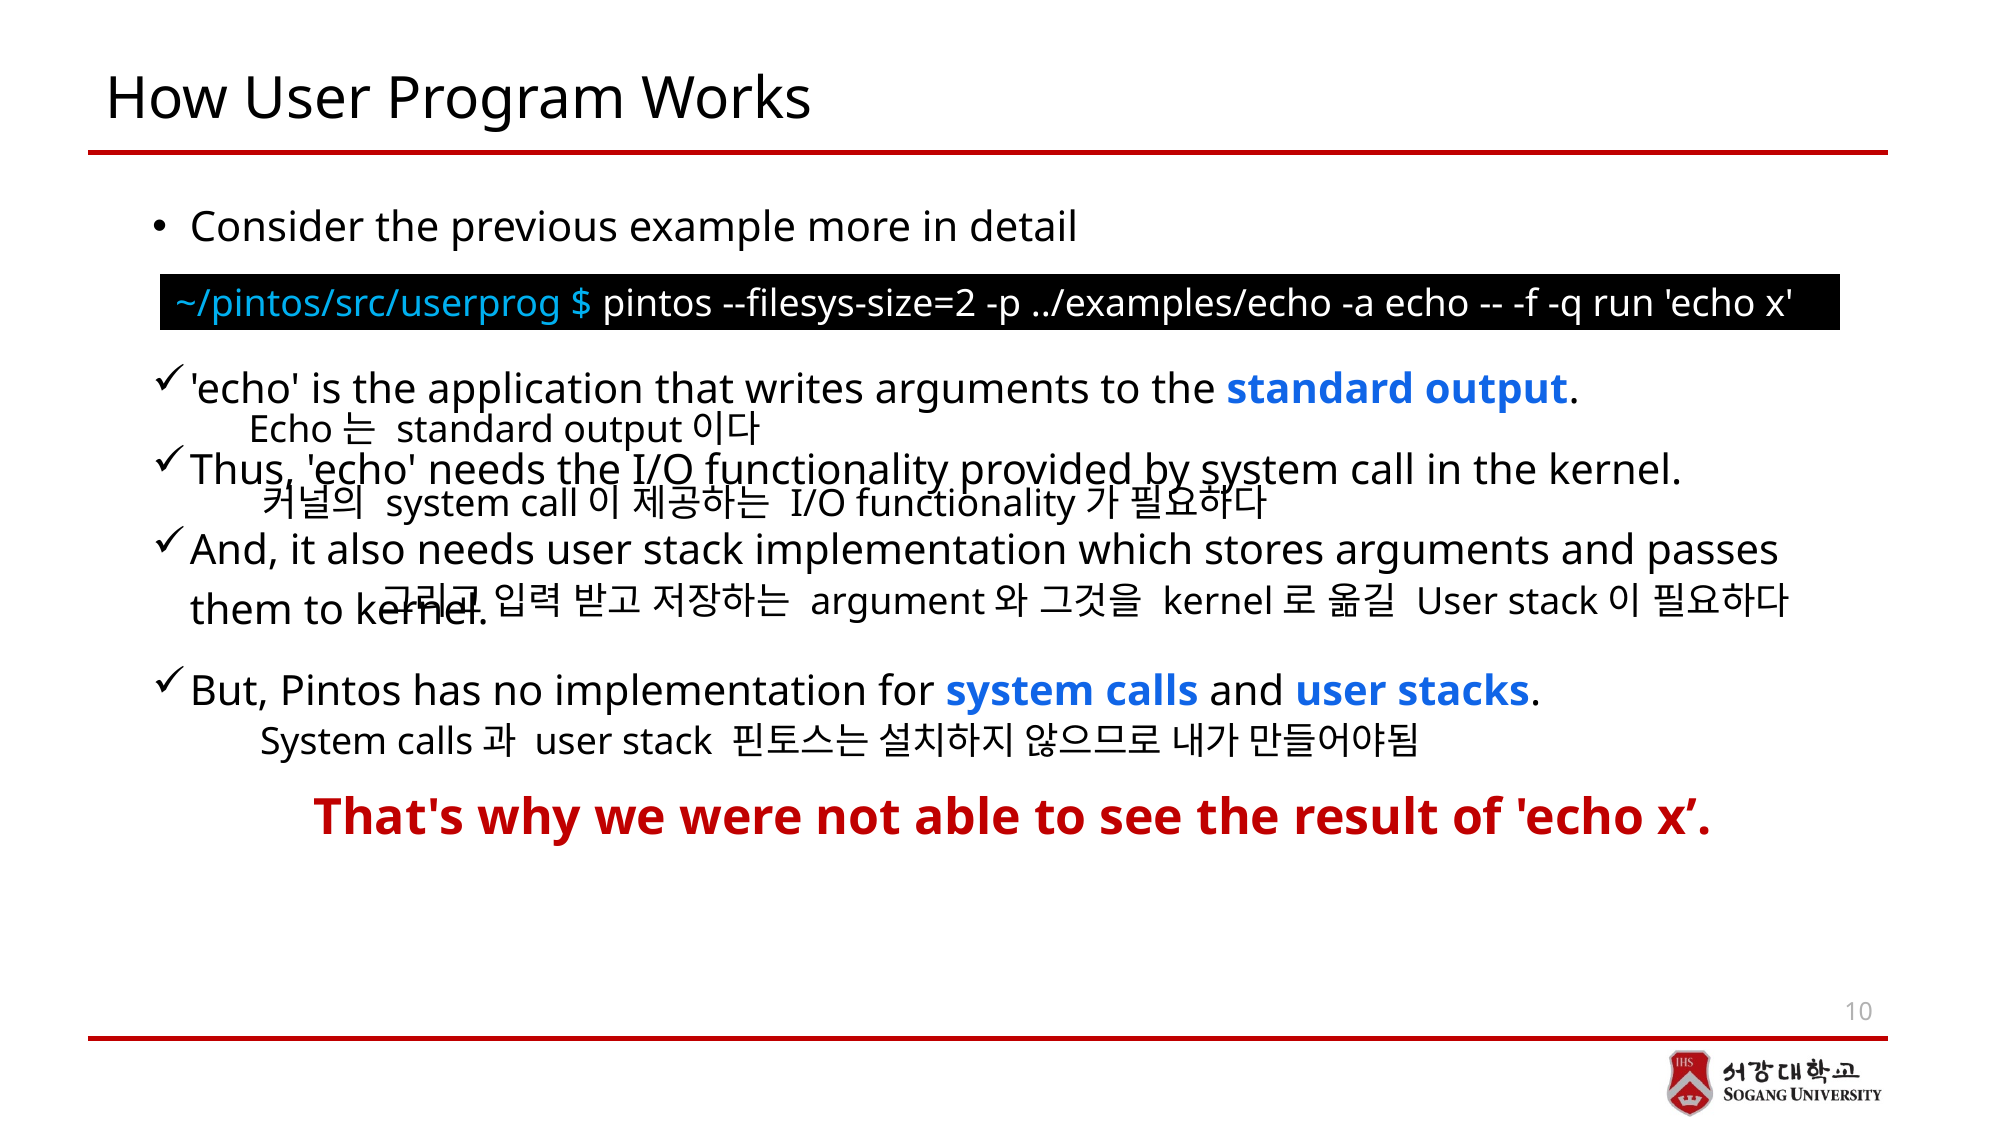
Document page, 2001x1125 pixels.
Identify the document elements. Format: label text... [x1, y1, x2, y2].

picture [1659, 1049, 1888, 1117]
list Consider the previous example more in detail 'echo' is the application that writes arguments to the standard output. Thus, 'echo' needs the I/O functionality provided by system call in the kernel. And, it also needs user stack implementation which stores arguments and passes them to kernel. But, Pintos has no implementation for system calls and user stacks. [137, 182, 1863, 995]
slide_number 10 [1814, 982, 1888, 1043]
text_box ~/pintos/src/userprog $ pintos --filesys-size=2 -p ../examples/echo -a echo -- -f -q run 'echo x' [160, 274, 1840, 330]
text_box 그리고 입력 받고 저장하는 argument와 그것을 kernel로 옮길 User stack이 필요하다 [365, 569, 1806, 630]
text_box That's why we were not able to see the result of 'echo x’. [298, 777, 1727, 853]
text_box 커널의 system call이 제공하는 I/O functionality가 필요하다 [247, 472, 1284, 532]
text_box System calls과 user stack 핀토스는 설치하지 않으므로 내가 만들어야됨 [245, 709, 1550, 770]
text_box Echo는 standard output이다 [233, 398, 786, 458]
title How User Program Works [91, 61, 1817, 141]
